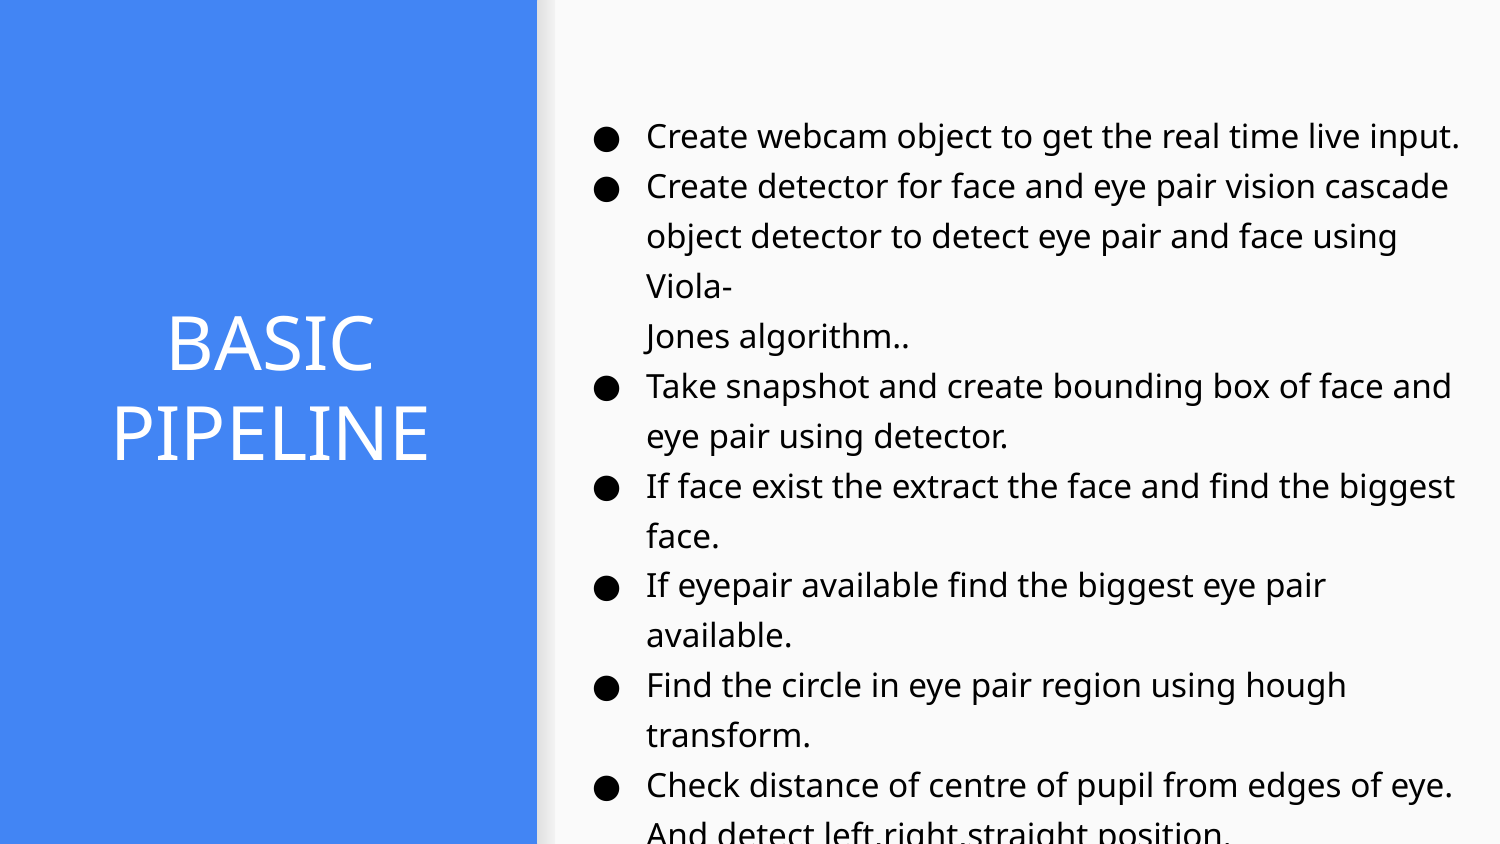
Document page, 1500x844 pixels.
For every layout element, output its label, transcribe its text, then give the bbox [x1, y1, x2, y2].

text_box Create webcam object to get the real time live input. Create detector for face and eye pair vision cascade object detector to detect eye pair and face using Viola- Jones algorithm.. Take snapshot and create bounding box of face and eye pair using detector. If face exist the extract the face and find the biggest face. If eyepair available find the biggest eye pair available. Find the circle in eye pair region using hough transform. Check distance of centre of pupil from edges of eye. And detect left,right,straight position. [556, 29, 1492, 829]
title BASIC PIPELINE [41, 279, 501, 491]
